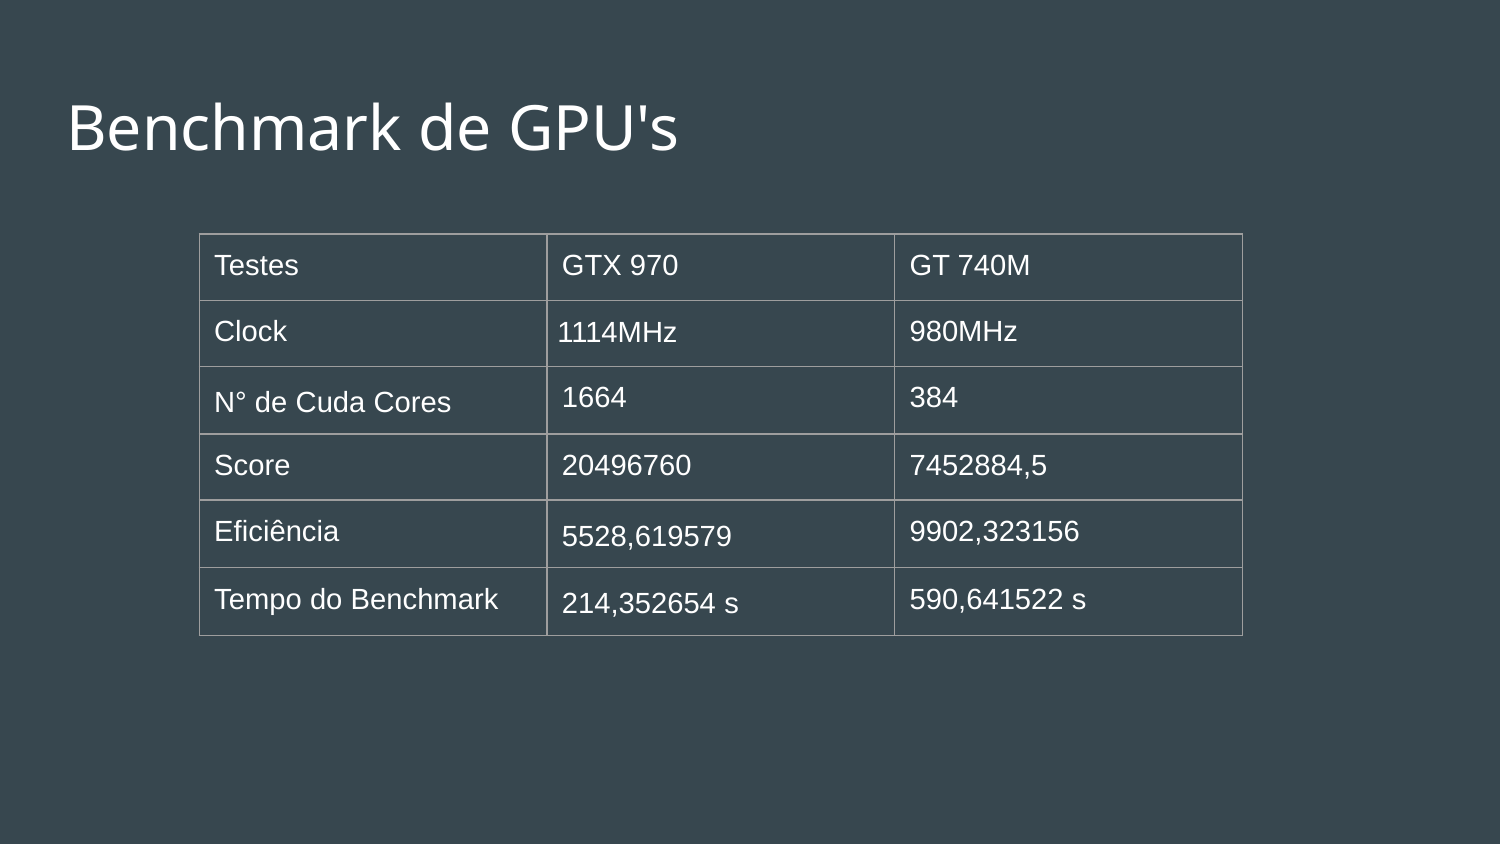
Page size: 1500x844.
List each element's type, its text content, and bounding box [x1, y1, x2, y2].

table_cell Eficiência [200, 501, 546, 567]
table_cell N° de Cuda Cores [200, 367, 546, 433]
table_cell 214,352654 s [548, 568, 894, 635]
table_cell 1114MHz [548, 301, 894, 366]
table_cell 9902,323156 [895, 501, 1242, 567]
table_cell Clock [200, 301, 546, 366]
table_cell 5528,619579 [548, 501, 894, 567]
table_header Testes [200, 235, 546, 300]
table_cell 20496760 [548, 435, 894, 499]
table_header GTX 970 [548, 235, 894, 300]
title Benchmark de GPU's [51, 72, 1449, 167]
table_header GT 740M [895, 235, 1242, 300]
table_cell Tempo do Benchmark [200, 568, 546, 635]
table_cell 384 [895, 367, 1242, 433]
table_cell Score [200, 435, 546, 499]
table_cell 590,641522 s [895, 568, 1242, 635]
table_cell 7452884,5 [895, 435, 1242, 499]
table_cell 980MHz [895, 301, 1242, 366]
table_cell 1664 [548, 367, 894, 433]
